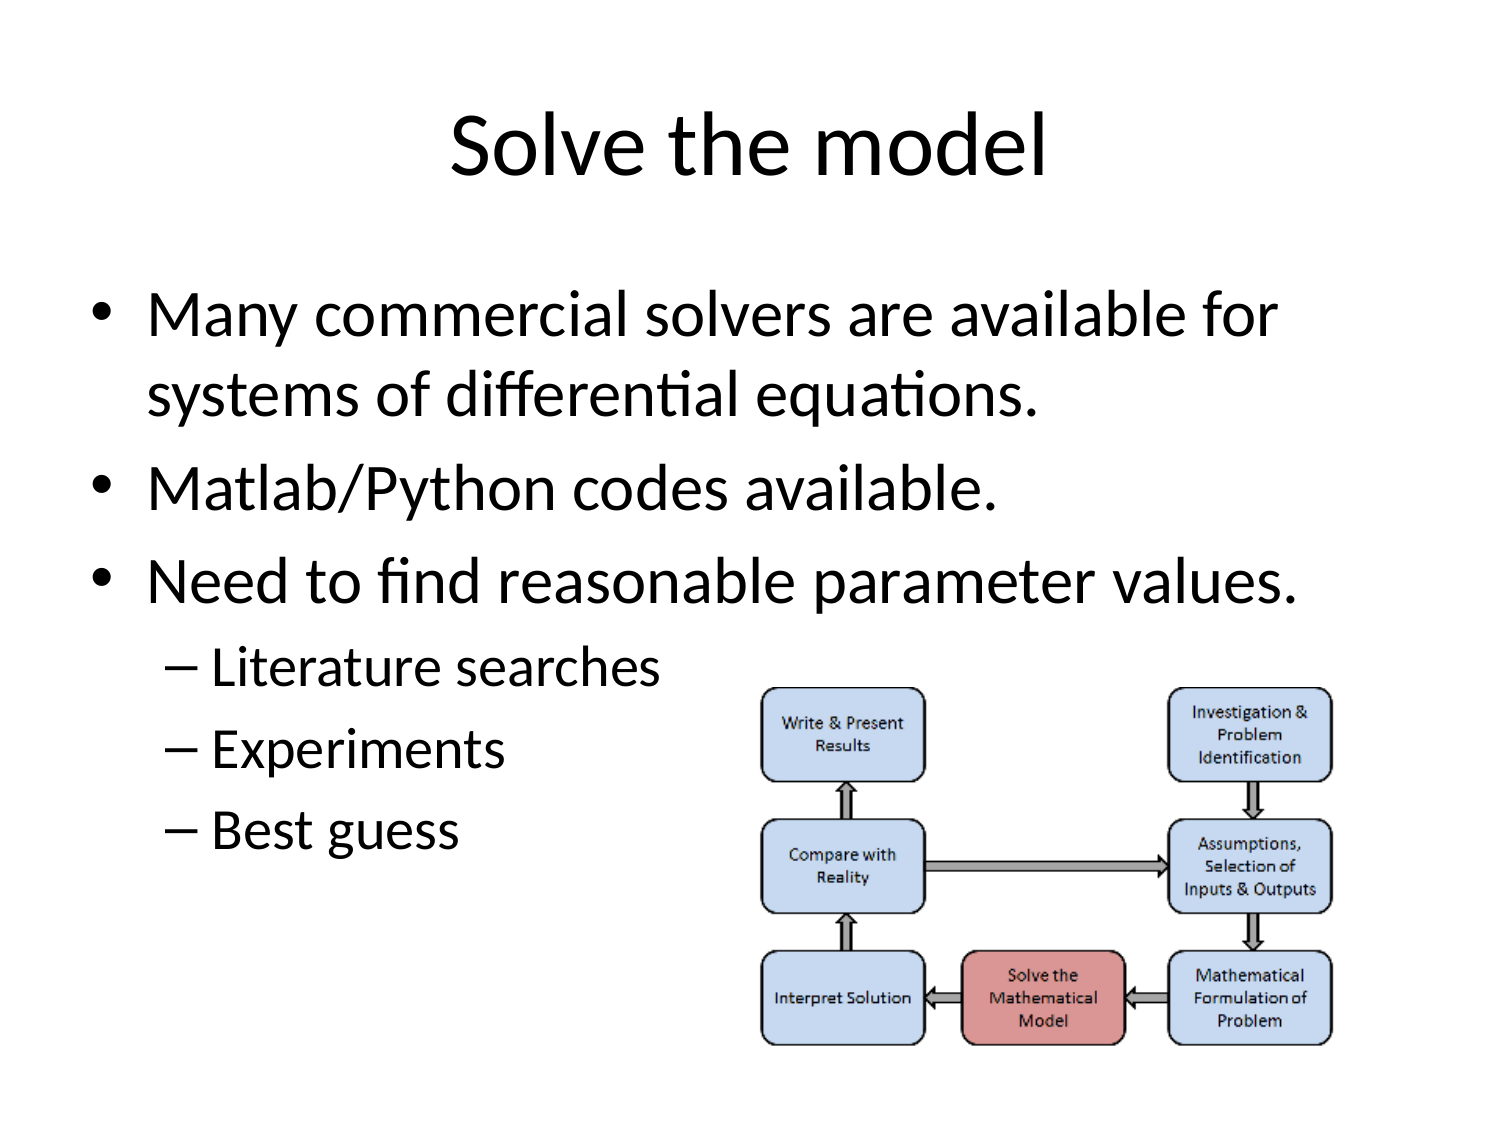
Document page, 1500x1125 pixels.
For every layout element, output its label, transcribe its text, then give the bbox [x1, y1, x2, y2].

picture [712, 687, 1388, 1060]
list Many commercial solvers are available for systems of differential equations. Matlab/Python codes available. Need to find reasonable parameter values. Literature searches Experiments Best guess [75, 262, 1425, 1005]
title Solve the model [75, 45, 1425, 233]
